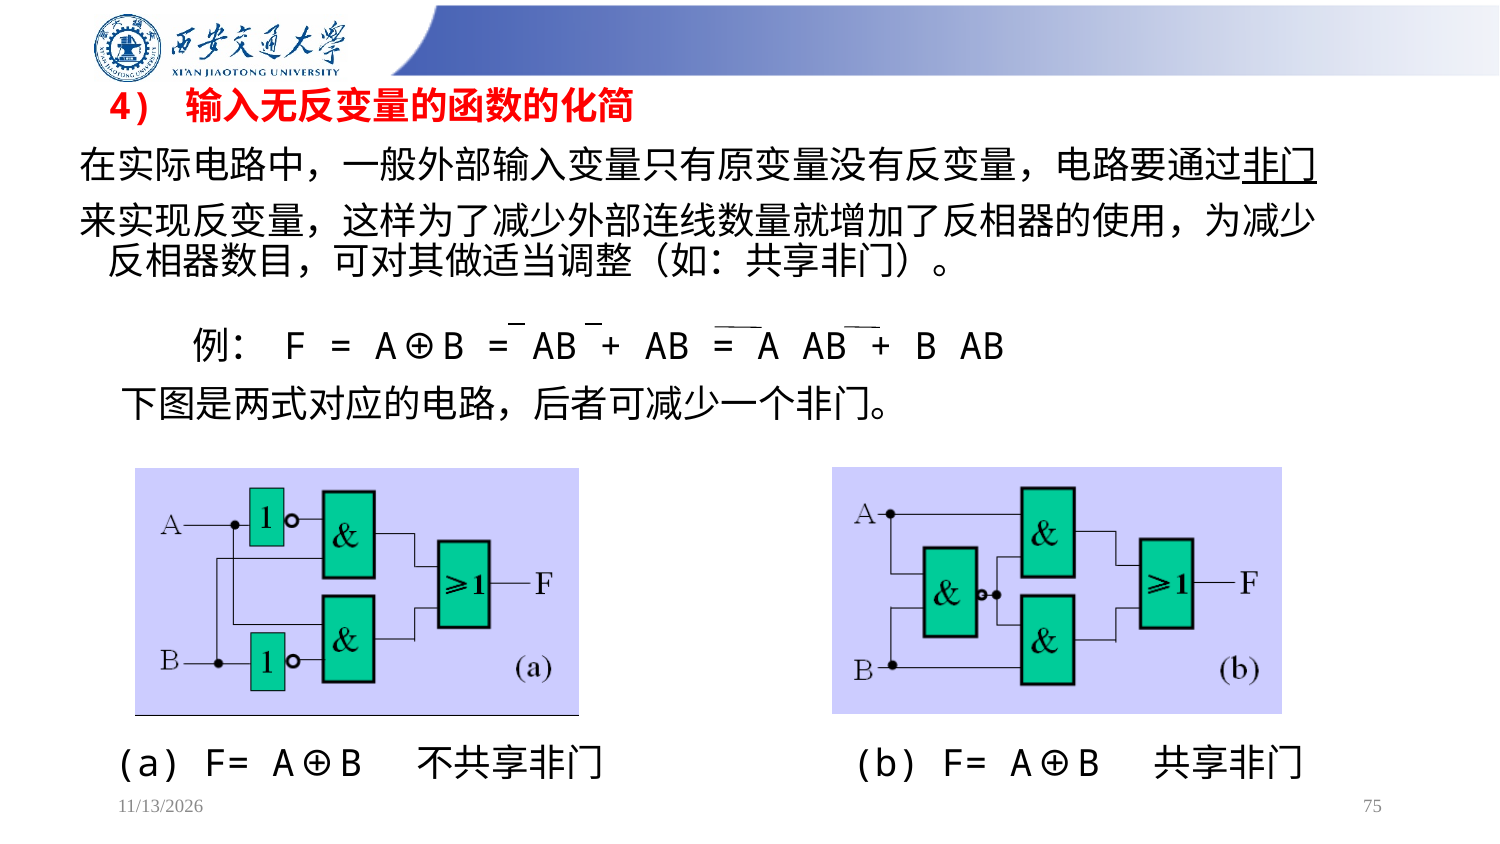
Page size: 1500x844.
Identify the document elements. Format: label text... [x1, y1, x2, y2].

picture [0, 0, 1500, 844]
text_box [177, 314, 1353, 375]
list 在实际电路中，一般外部输入变量只有原变量没有反变量，电路要通过非门 来实现反变量，这样为了减少外部连线数量就增加了反相器的使用，为减少反相器数目，可对其做适当调整（如：共享非门）。 [64, 138, 1353, 315]
text_box (a) F= A⊕B 不共享非门 [99, 731, 688, 791]
text_box 2/24/2025 [103, 791, 441, 828]
text_box 下图是两式对应的电路，后者可减少一个非门。 [88, 372, 1326, 433]
text_box (b) F= A⊕B 共享非门 [837, 731, 1425, 791]
title 4) 输入无反变量的函数的化简 [94, 79, 1424, 136]
text_box 75 [1059, 791, 1397, 828]
